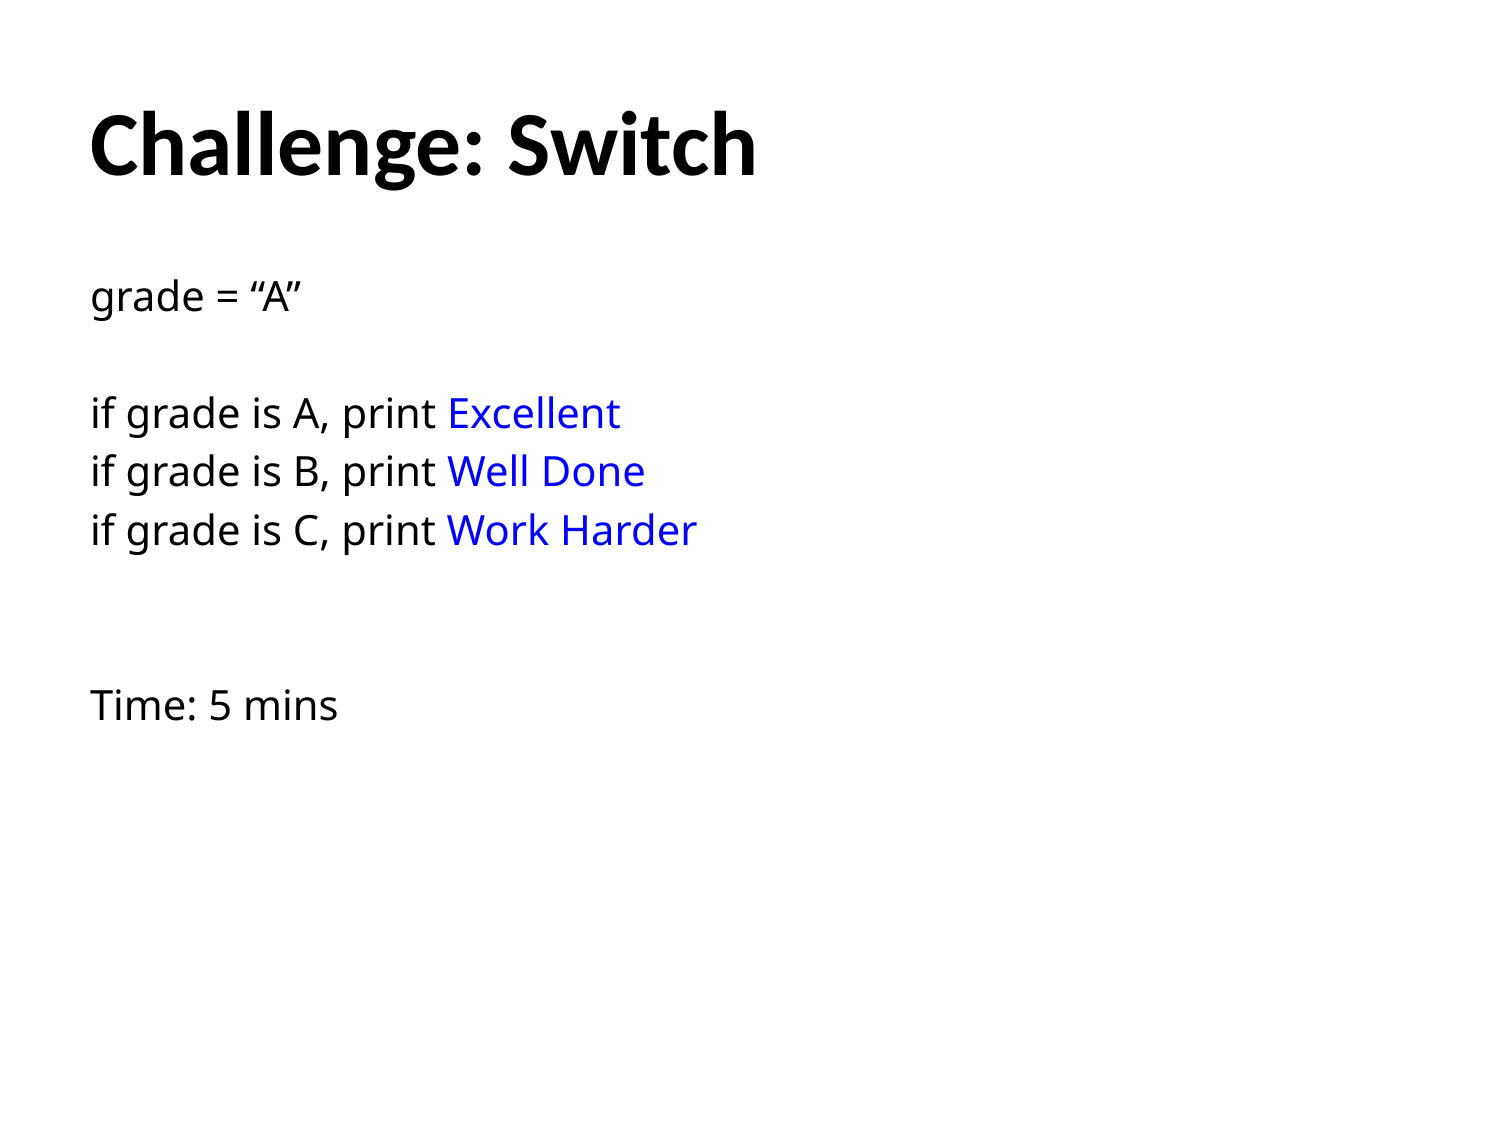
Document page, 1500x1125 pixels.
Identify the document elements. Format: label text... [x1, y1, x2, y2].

list grade = “A” if grade is A, print Excellent if grade is B, print Well Done if grade is C, print Work Harder Time: 5 mins [75, 262, 1425, 1005]
title Challenge: Switch [75, 45, 1425, 233]
